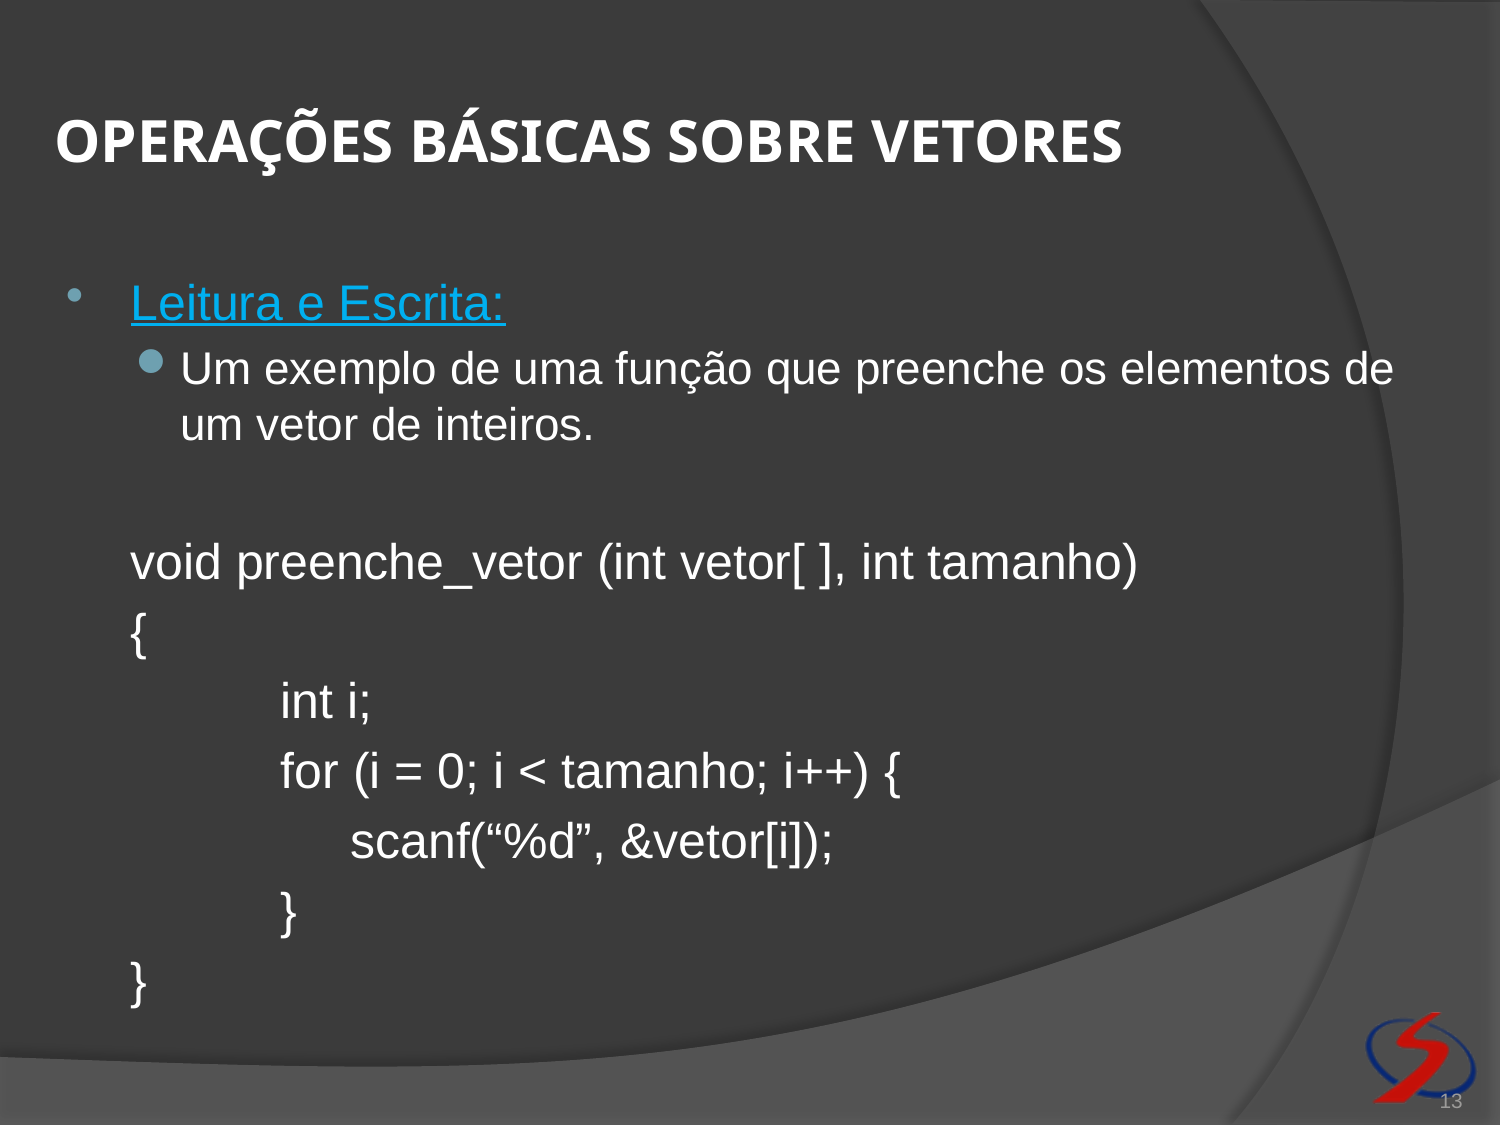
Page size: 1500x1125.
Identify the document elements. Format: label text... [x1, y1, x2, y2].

picture [1359, 1011, 1483, 1108]
list Leitura e Escrita: Um exemplo de uma função que preenche os elementos de um vetor de inteiros. void preenche_vetor (int vetor[ ], int tamanho) { int i; for (i = 0; i < tamanho; i++) { scanf(“%d”, &vetor[i]); } } [46, 262, 1454, 1005]
title Operações básicas sobre vetores [46, 45, 1454, 233]
slide_number 13 [1337, 1053, 1463, 1114]
